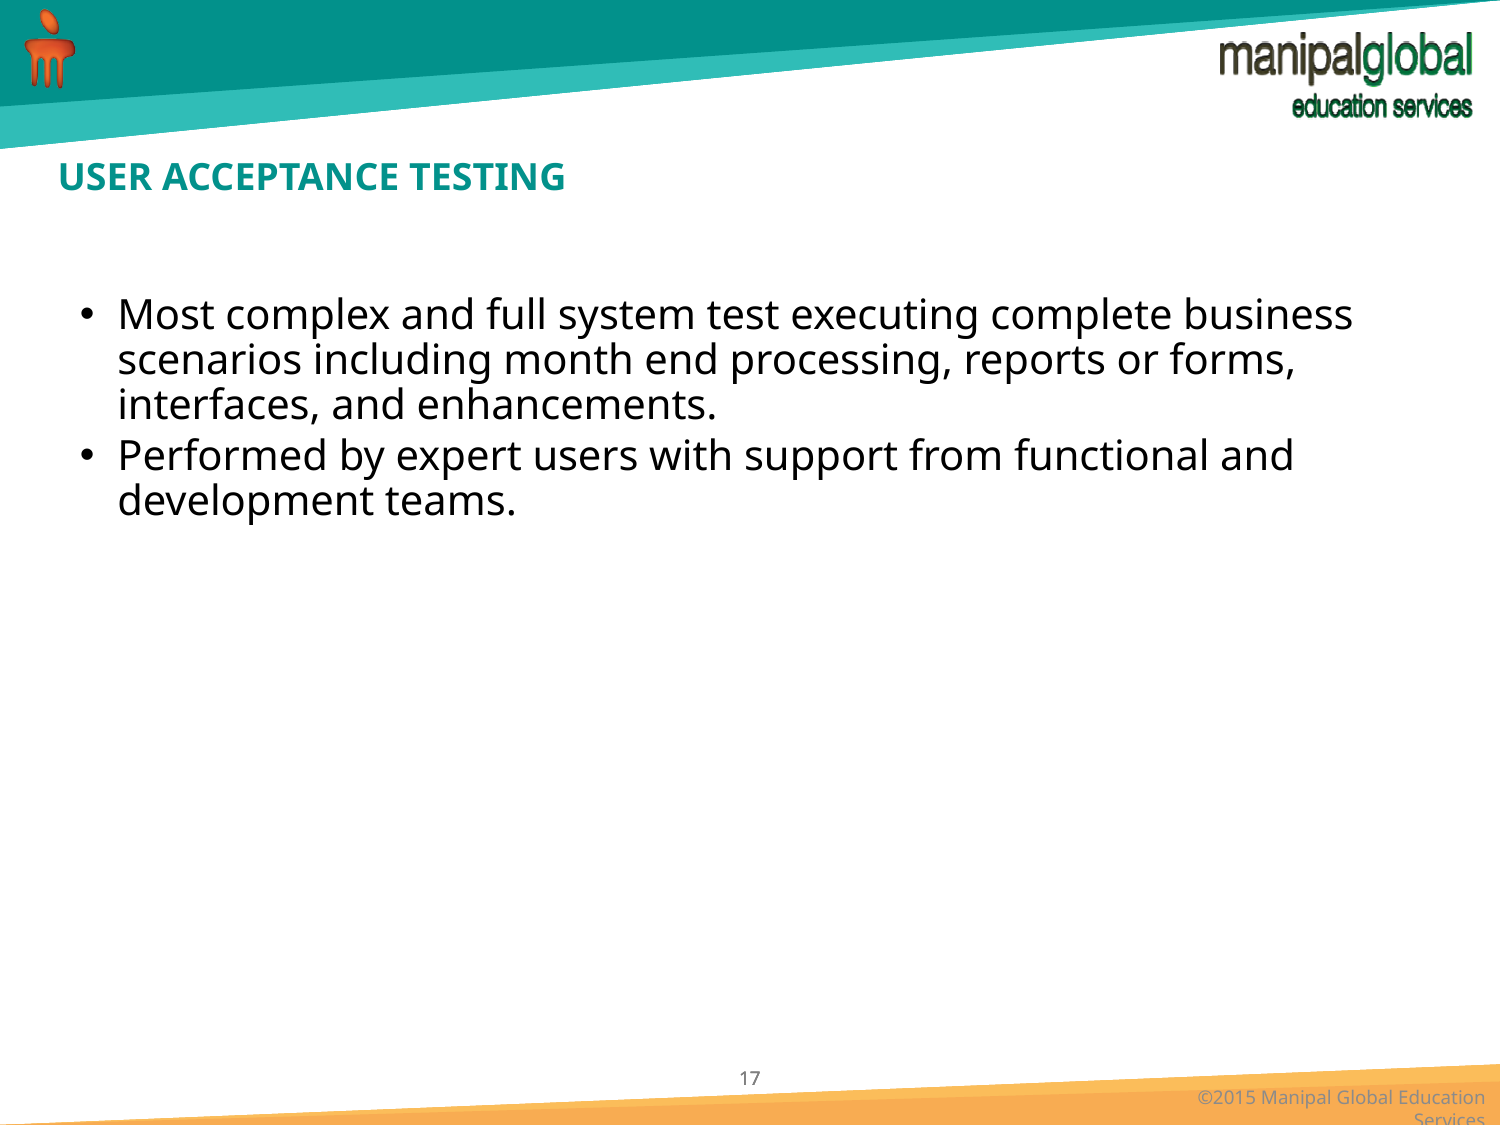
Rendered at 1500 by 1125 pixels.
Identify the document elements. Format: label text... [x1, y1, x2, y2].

list Most complex and full system test executing complete business scenarios including month end processing, reports or forms, interfaces, and enhancements. Performed by expert users with support from functional and development teams. [65, 285, 1372, 1036]
title USER ACCEPTANCE TESTING [42, 151, 1218, 212]
picture [1210, 21, 1493, 125]
picture [21, 6, 78, 91]
